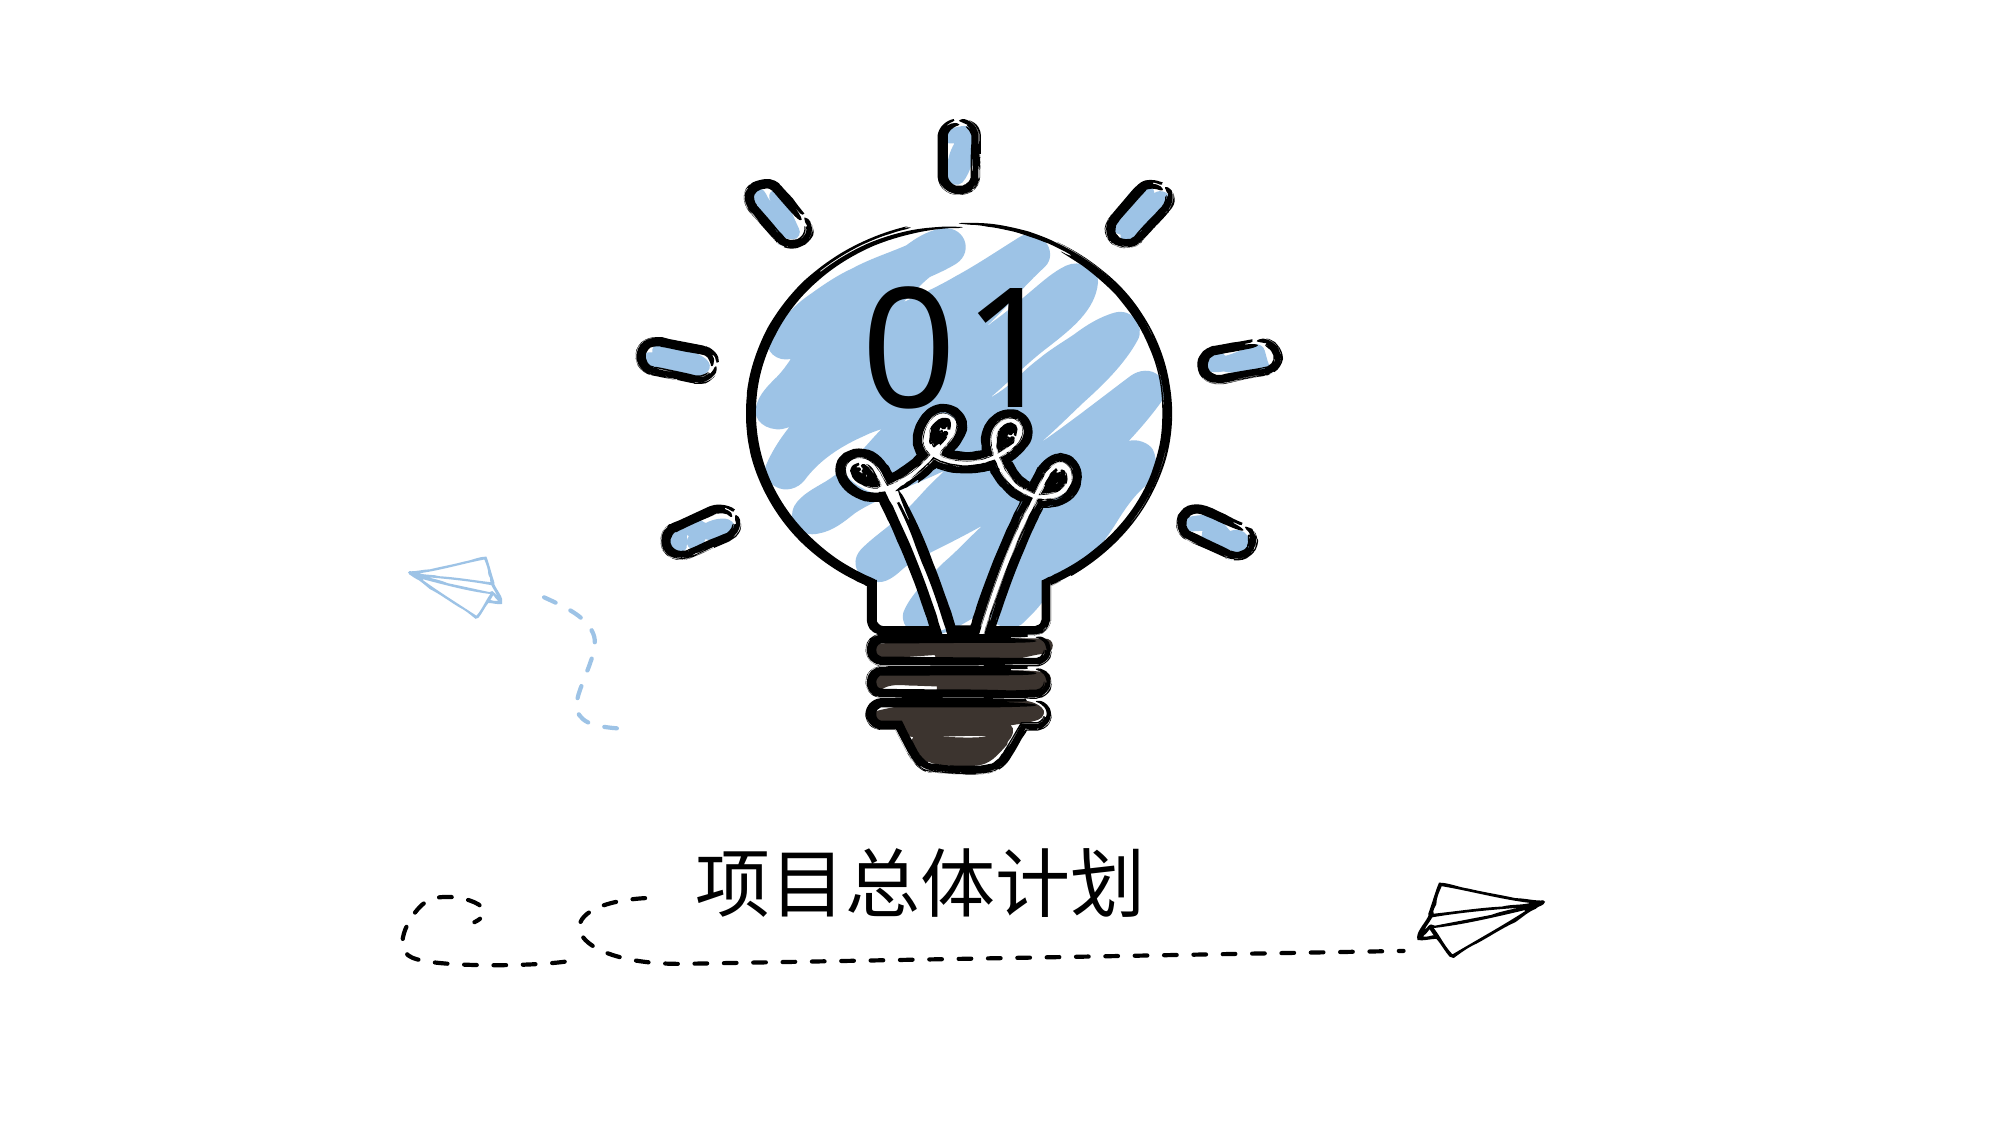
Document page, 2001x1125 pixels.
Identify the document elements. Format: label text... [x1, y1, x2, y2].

text_box 项目总体计划 [681, 828, 1270, 882]
text_box [543, 596, 622, 730]
text_box [408, 556, 503, 619]
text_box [634, 119, 1284, 775]
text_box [402, 882, 1545, 966]
